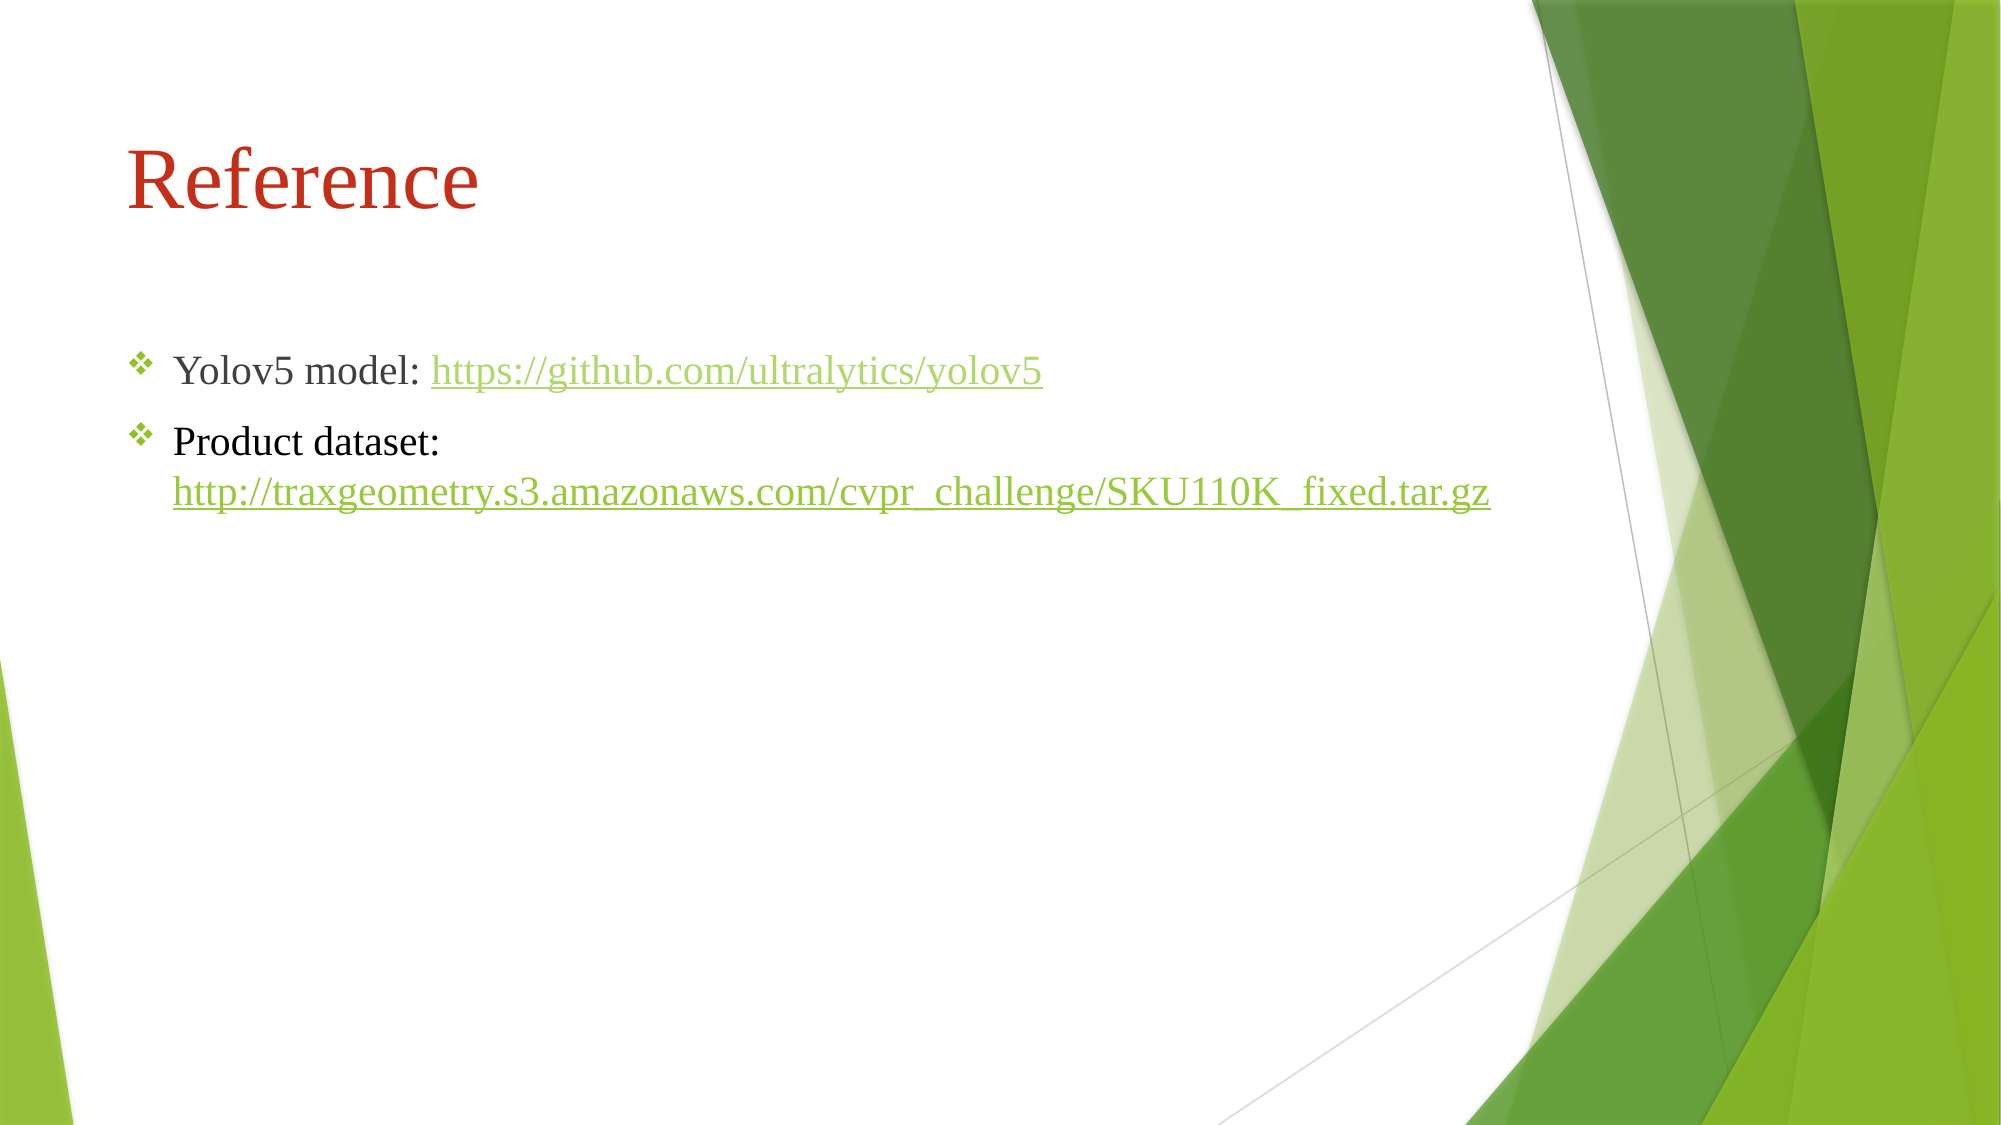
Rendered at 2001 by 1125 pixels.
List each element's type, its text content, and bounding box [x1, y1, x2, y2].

title Reference [111, 115, 1522, 232]
list Yolov5 model: https://github.com/ultralytics/yolov5 Product dataset: http://traxgeometry.s3.amazonaws.com/cvpr_challenge/SKU110K_fixed.tar.gz [111, 320, 1522, 537]
